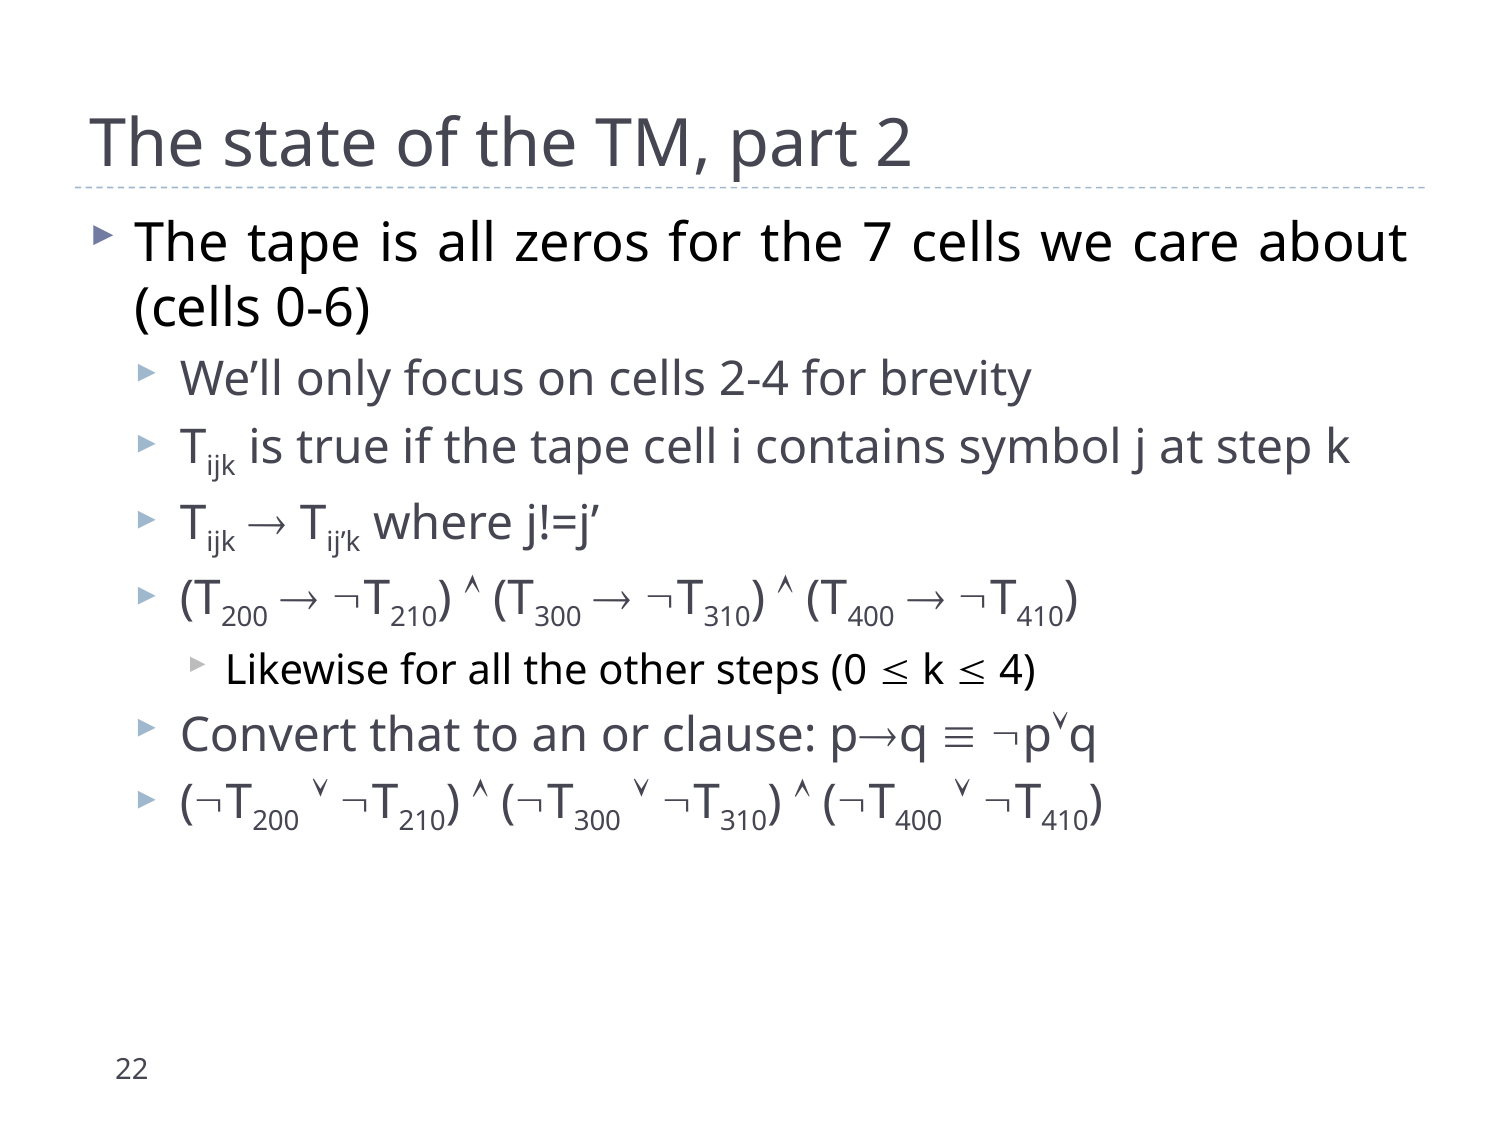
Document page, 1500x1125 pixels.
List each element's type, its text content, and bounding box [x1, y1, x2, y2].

slide_number 22 [100, 1042, 426, 1103]
title The state of the TM, part 2 [75, 24, 1425, 188]
list The tape is all zeros for the 7 cells we care about (cells 0-6) We’ll only focus on cells 2-4 for brevity Tijk is true if the tape cell i contains symbol j at step k Tijk  Tij’k where j!=j’ (T200  T210)  (T300  T310)  (T400  T410) Likewise for all the other steps (0  k  4) Convert that to an or clause: pq  pq (T200  T210)  (T300  T310)  (T400  T410) [75, 200, 1425, 1010]
